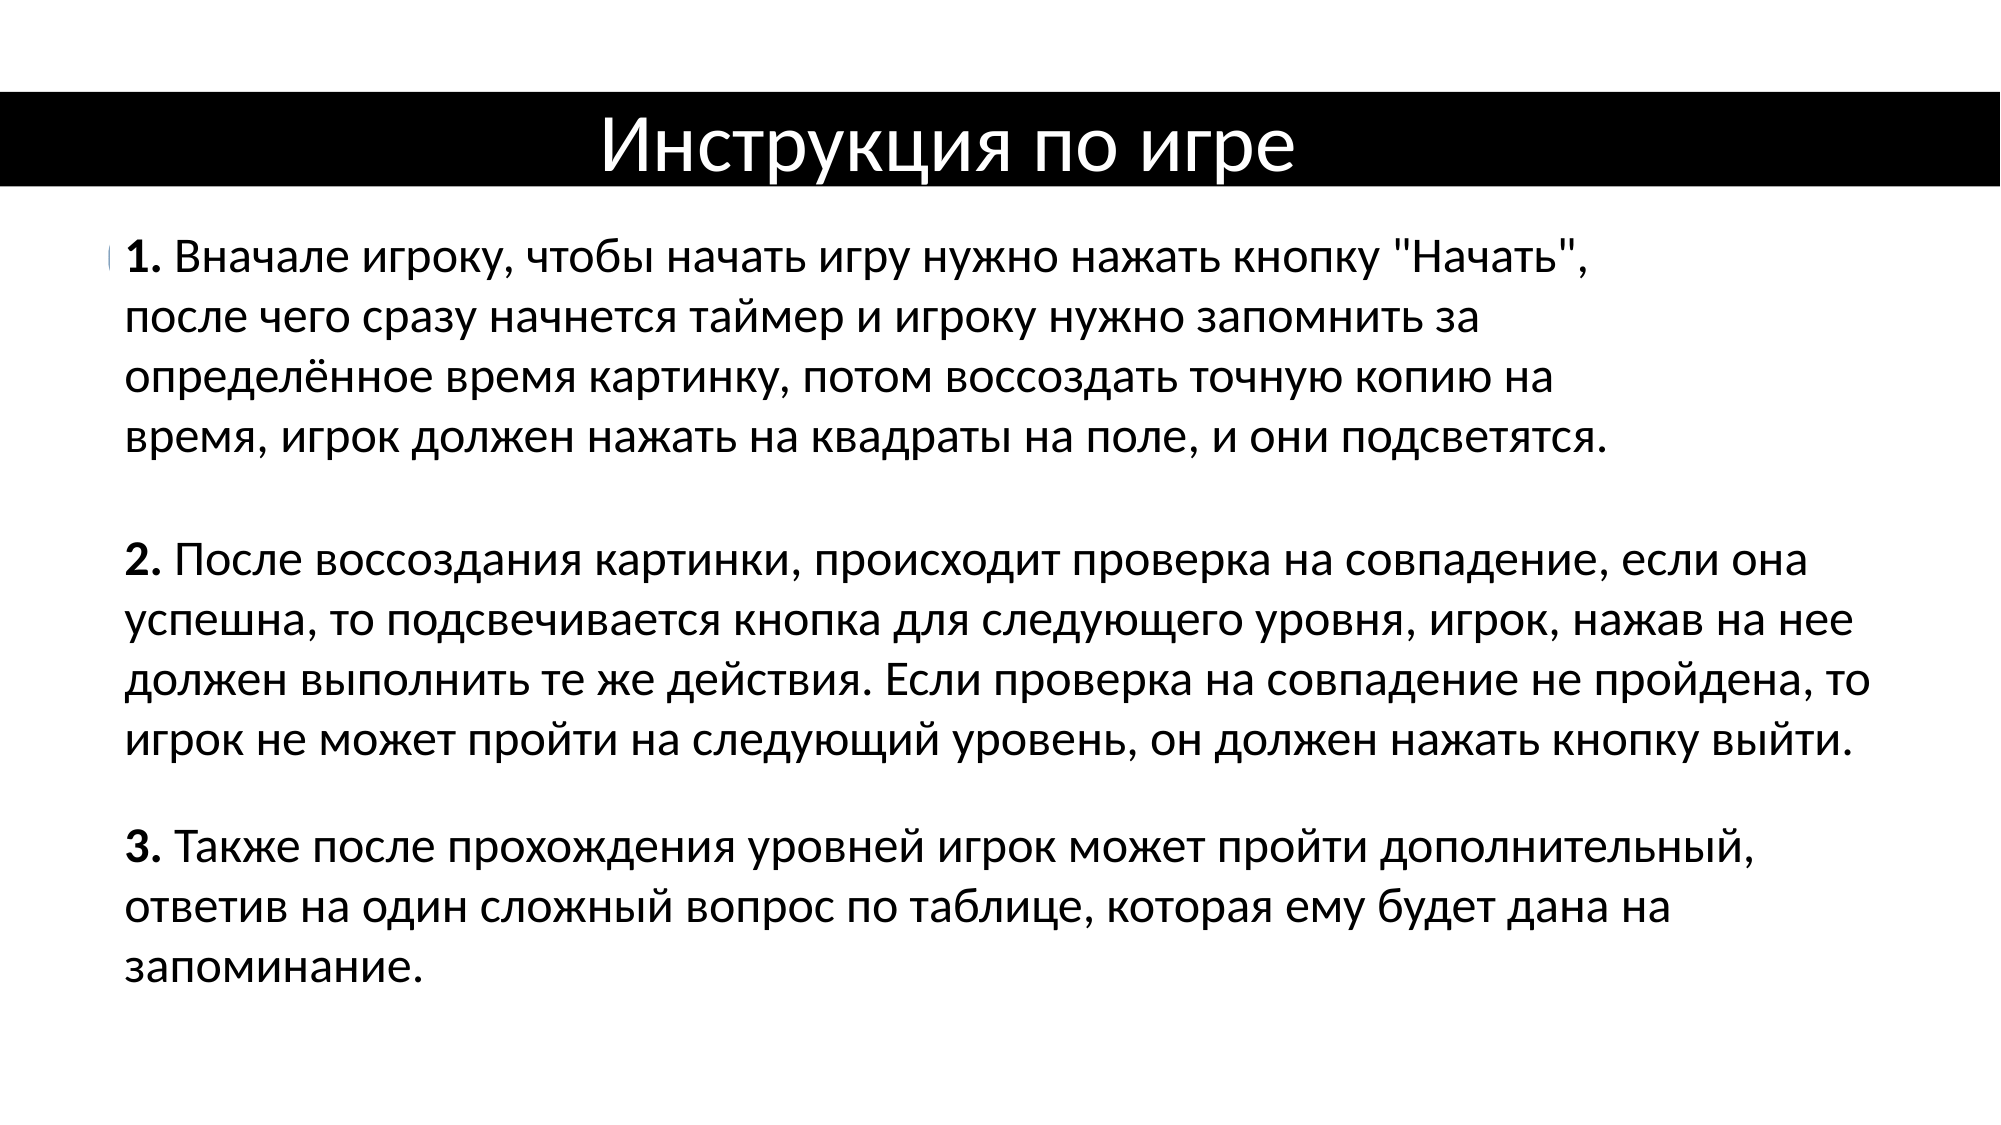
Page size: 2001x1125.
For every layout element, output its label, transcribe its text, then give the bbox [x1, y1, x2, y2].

text_box 3. Также после прохождения уровней игрок может пройти дополнительный, ответив на один сложный вопрос по таблице, которая ему будет дана на запоминание. [109, 804, 1873, 1000]
text_box [0, 91, 584, 187]
text_box Инструкция по игре [584, 81, 1313, 196]
text_box 1. Вначале игроку, чтобы начать игру нужно нажать кнопку "Начать", после чего сразу начнется таймер и игроку нужно запомнить за определённое время картинку, потом воссоздать точную копию на время, игрок должен нажать на квадраты на поле, и они подсветятся. [109, 215, 1676, 470]
text_box 2. После воссоздания картинки, происходит проверка на совпадение, если она успешна, то подсвечивается кнопка для следующего уровня, игрок, нажав на нее должен выполнить те же действия. Если проверка на совпадение не пройдена, то игрок не может пройти на следующий уровень, он должен нажать кнопку выйти. [109, 517, 1899, 773]
text_box [1313, 91, 2000, 187]
